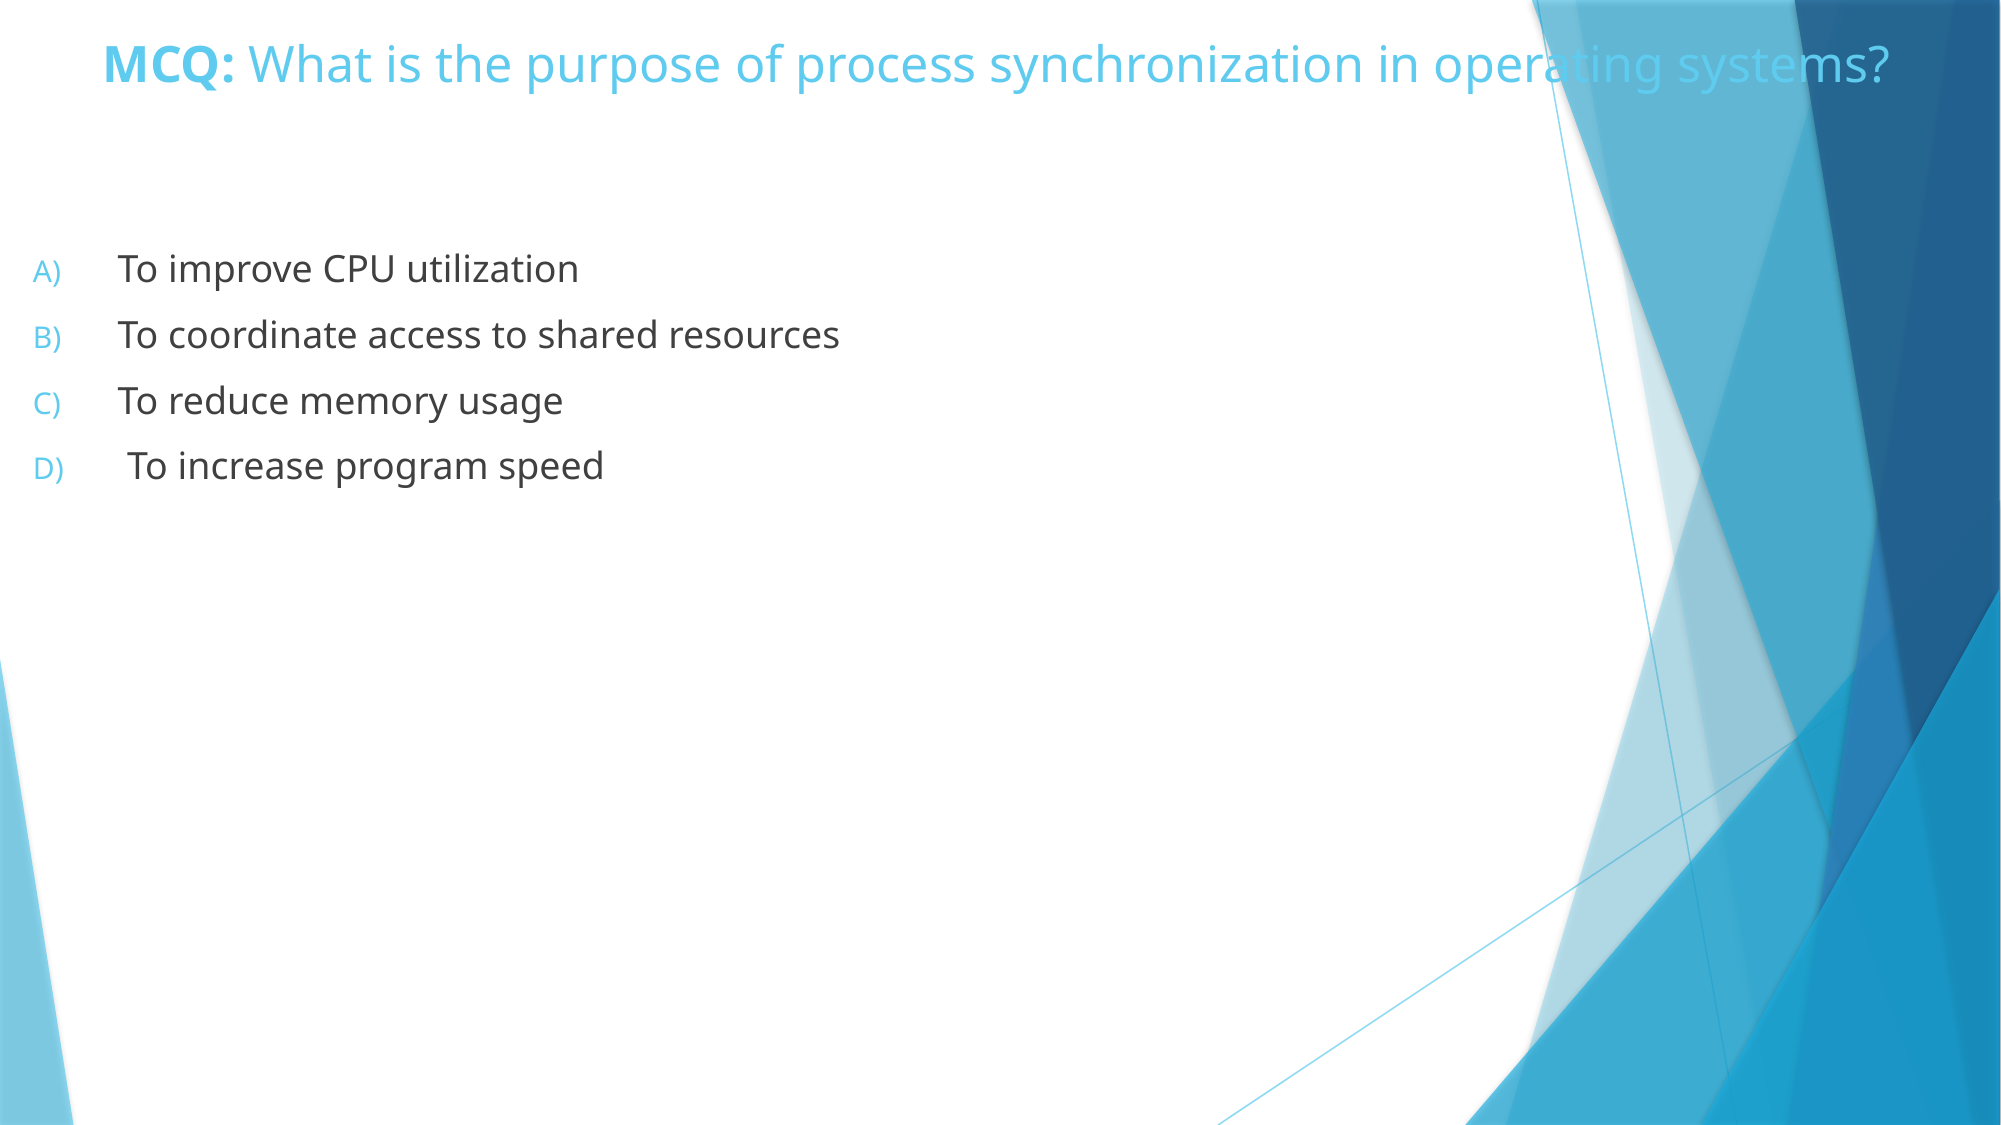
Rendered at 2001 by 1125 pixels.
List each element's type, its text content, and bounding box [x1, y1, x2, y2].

list To improve CPU utilization To coordinate access to shared resources To reduce memory usage To increase program speed [0, 237, 2000, 1004]
title MCQ: What is the purpose of process synchronization in operating systems? [0, 24, 2000, 200]
